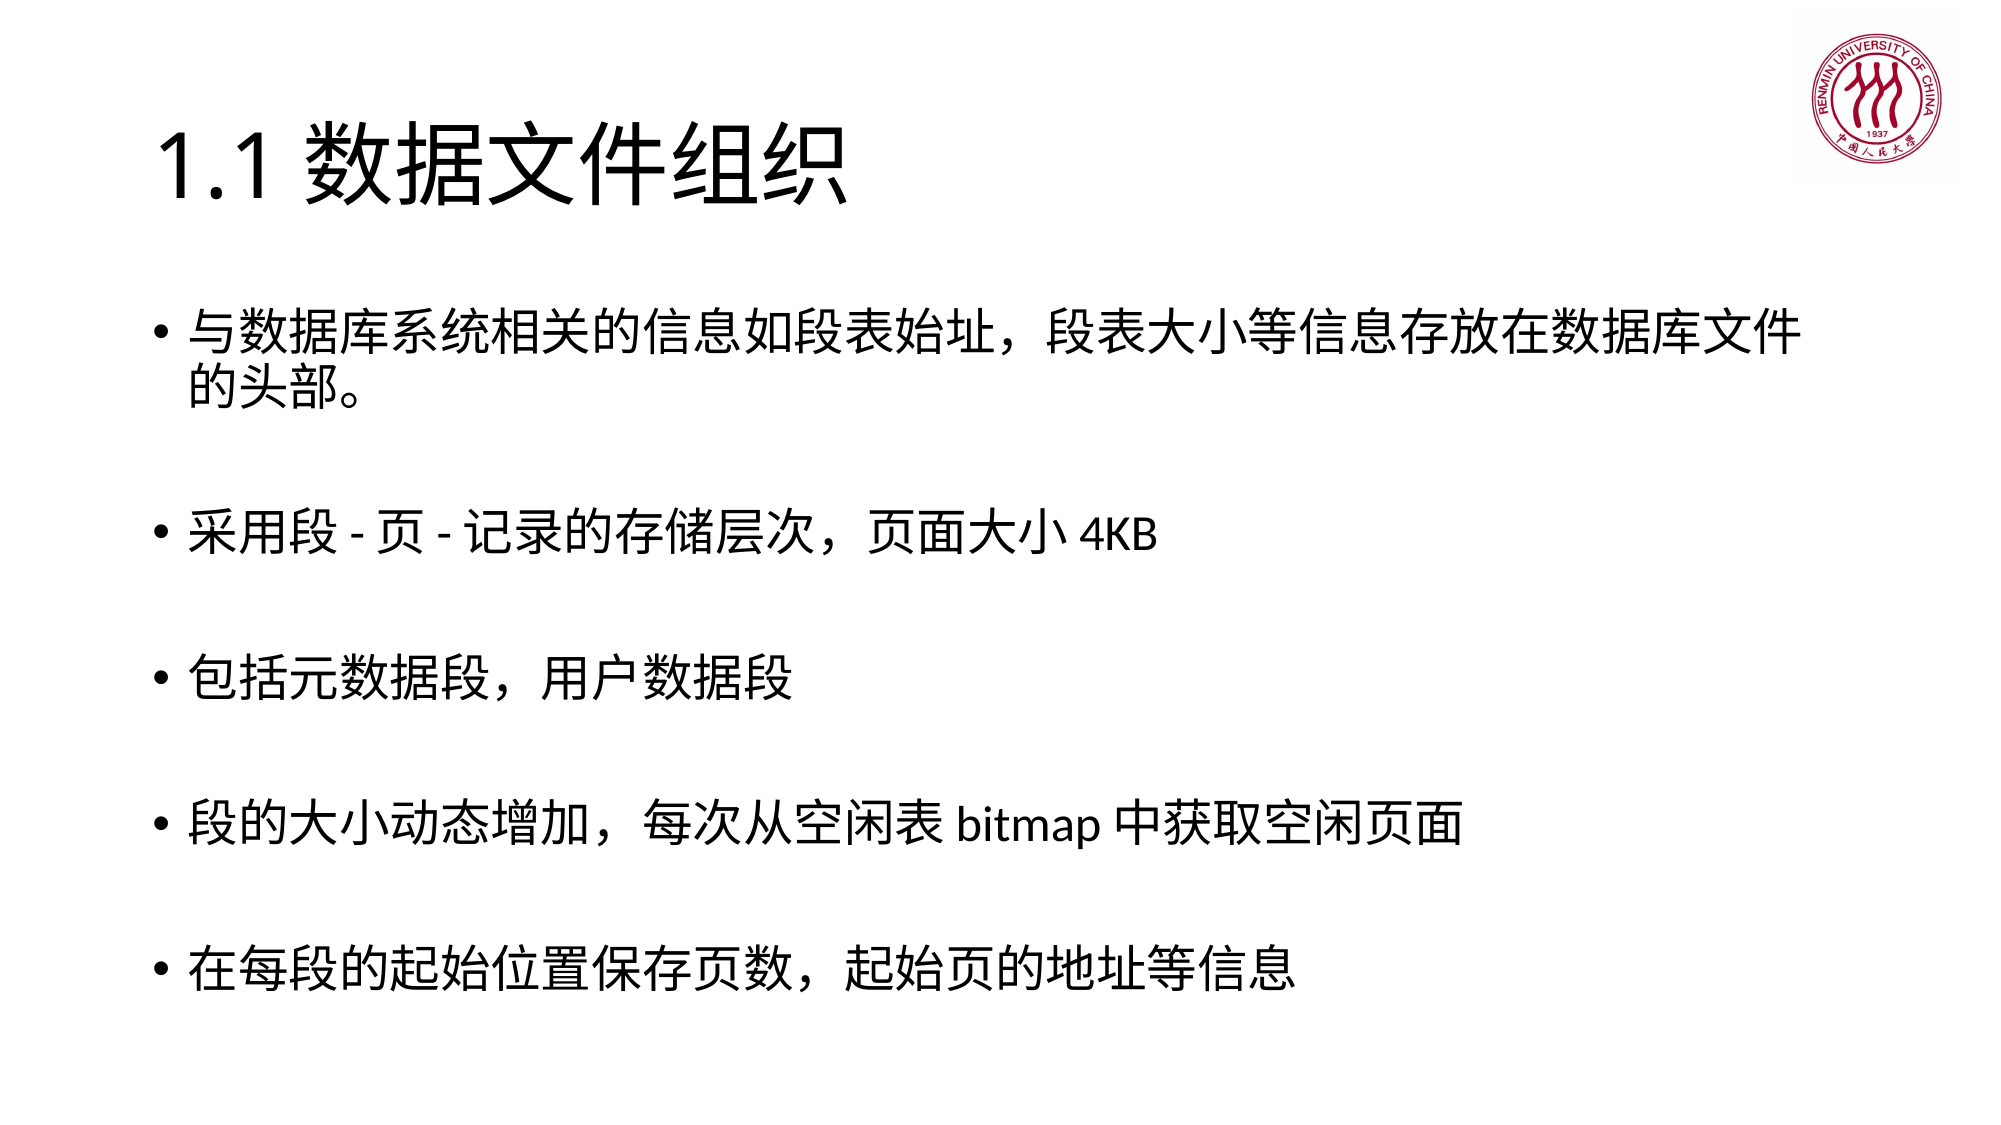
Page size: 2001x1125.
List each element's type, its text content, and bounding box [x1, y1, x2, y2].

list 与数据库系统相关的信息如段表始址，段表大小等信息存放在数据库文件的头部。 采用段-页-记录的存储层次，页面大小4KB 包括元数据段，用户数据段 段的大小动态增加，每次从空闲表bitmap中获取空闲页面 在每段的起始位置保存页数，起始页的地址等信息 [137, 299, 1863, 1014]
title 1.1 数据文件组织 [137, 59, 1863, 278]
picture [1790, 12, 1963, 185]
